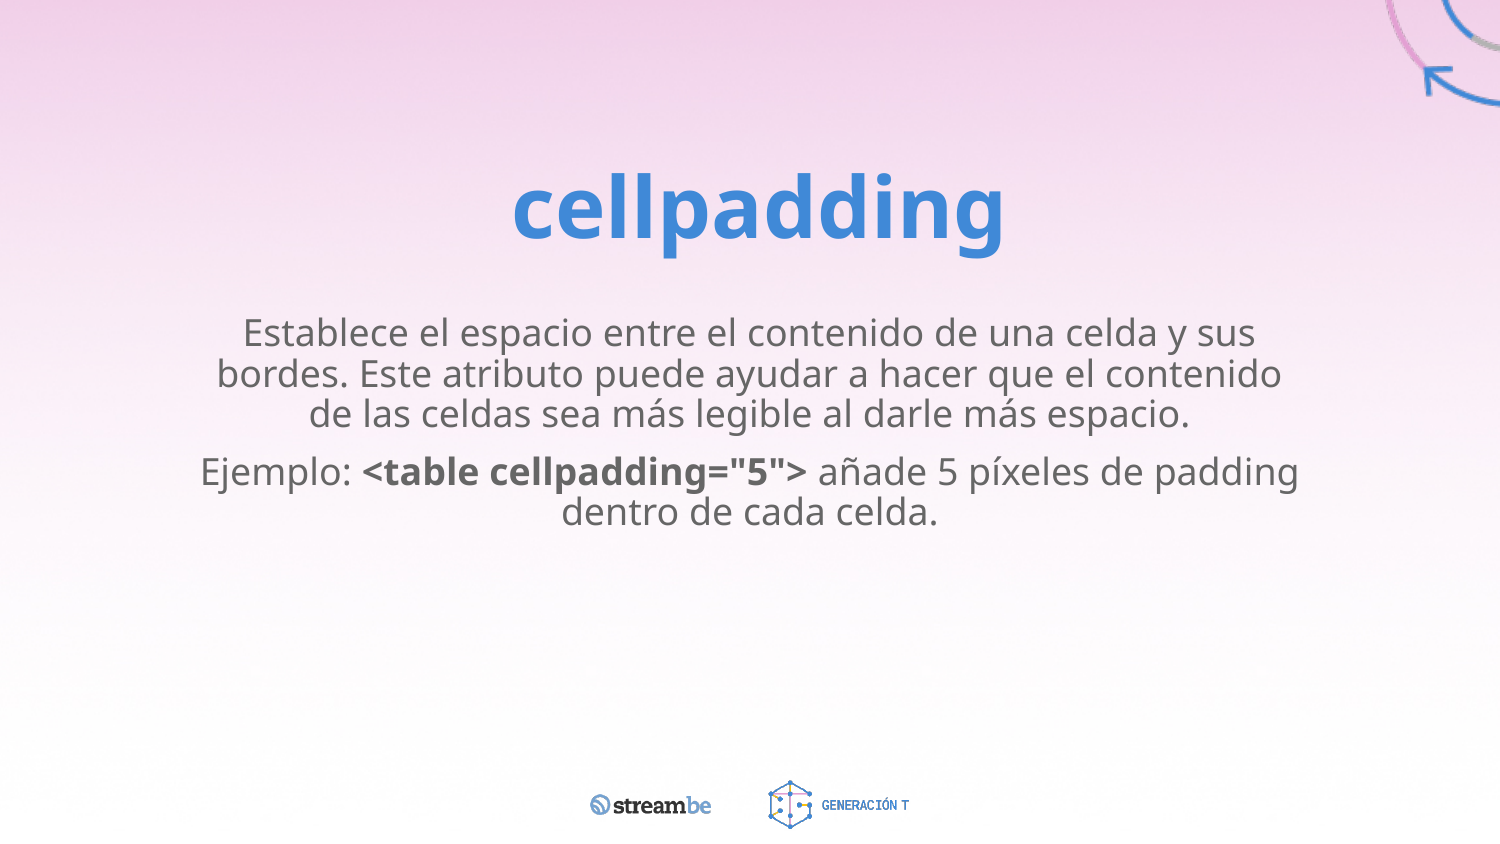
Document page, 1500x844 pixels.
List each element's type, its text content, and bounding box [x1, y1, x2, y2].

title cellpadding [197, 129, 1323, 263]
subtitle Establece el espacio entre el contenido de una celda y sus bordes. Este atributo puede ayudar a hacer que el contenido de las celdas sea más legible al darle más espacio. Ejemplo: <table cellpadding="5"> añade 5 píxeles de padding dentro de cada celda. [187, 308, 1313, 647]
picture [0, 0, 1500, 844]
